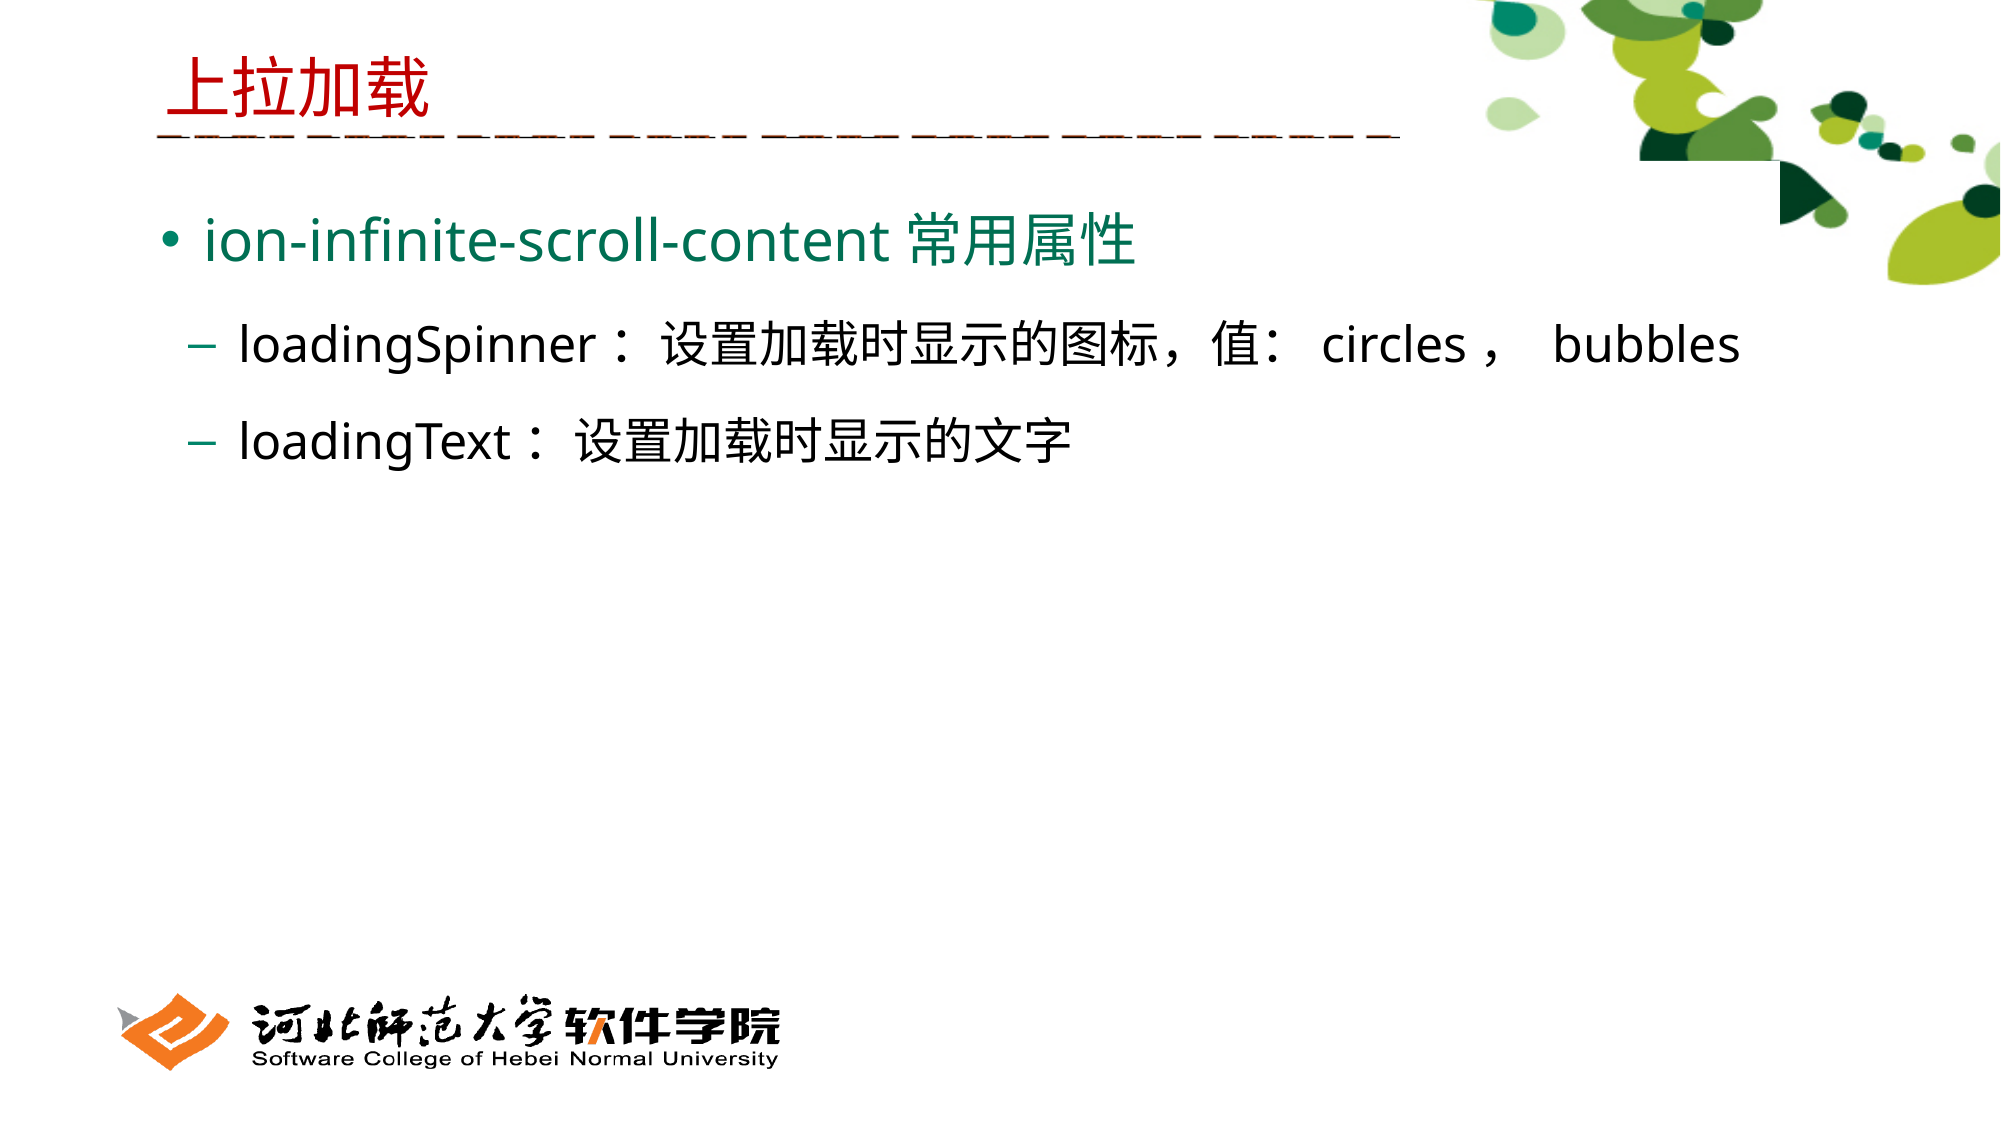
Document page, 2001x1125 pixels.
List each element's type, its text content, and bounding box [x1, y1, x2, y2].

list 上拉加载 [149, 38, 1392, 120]
picture [0, 0, 2001, 1125]
list ion-infinite-scroll-content常用属性 loadingSpinner：设置加载时显示的图标，值：circles， bubbles loadingText：设置加载时显示的文字 [113, 160, 1780, 965]
